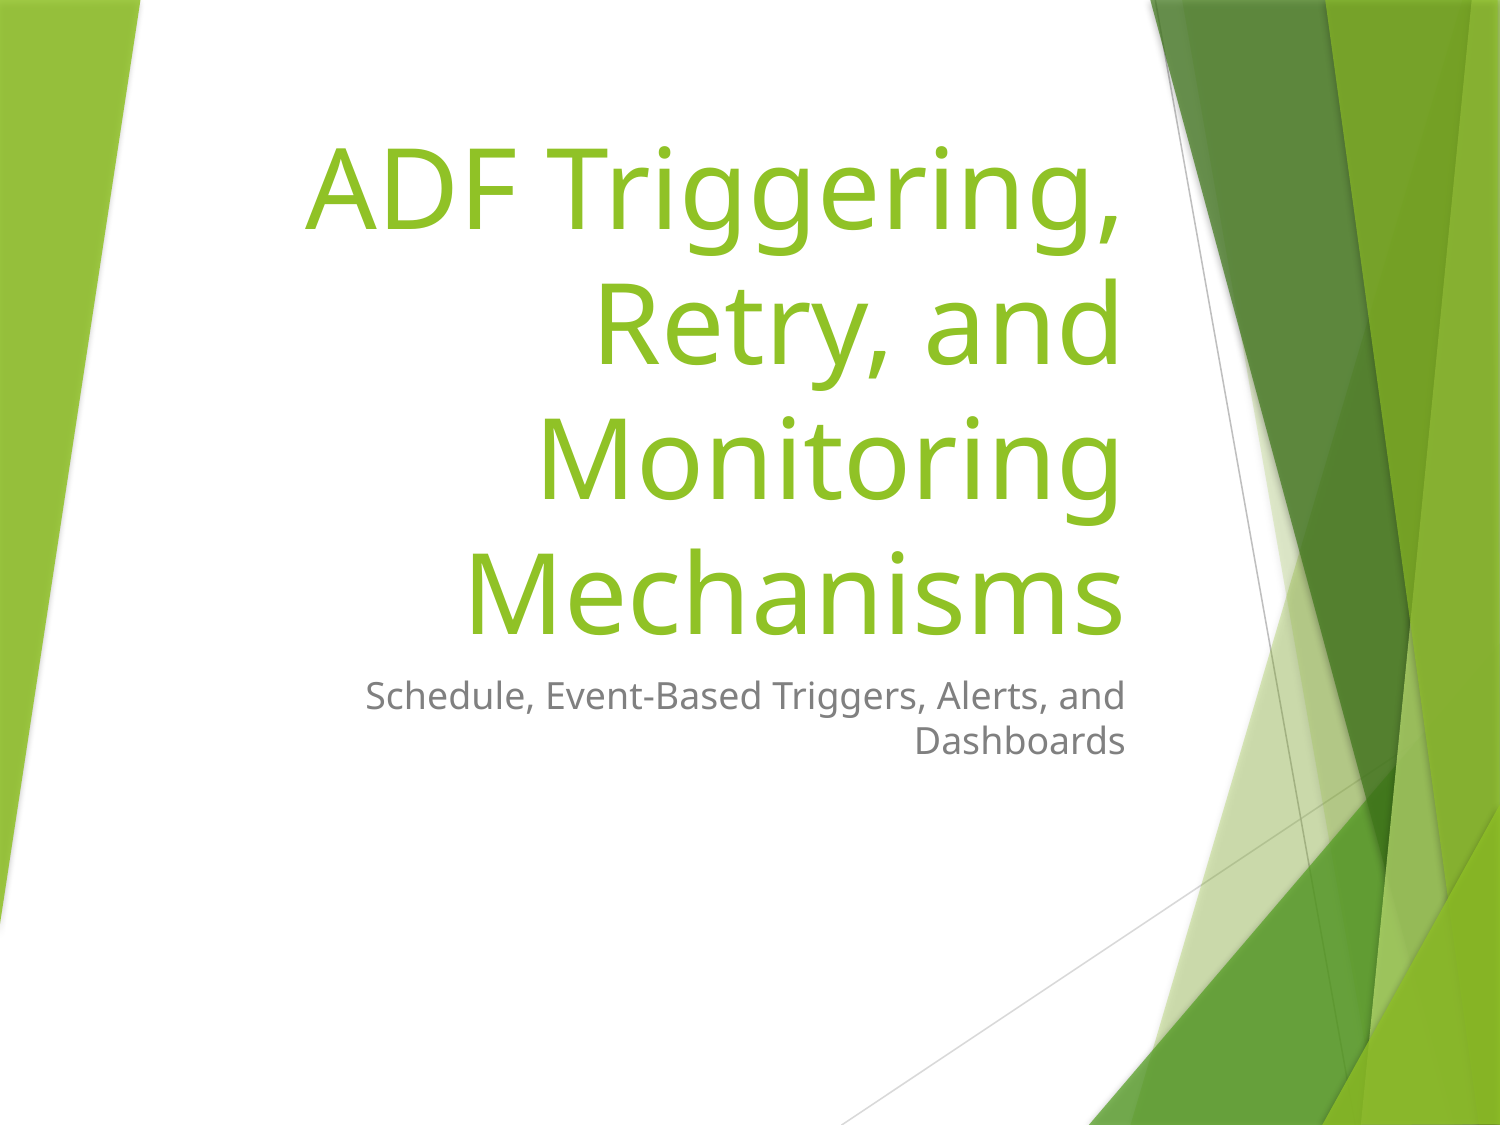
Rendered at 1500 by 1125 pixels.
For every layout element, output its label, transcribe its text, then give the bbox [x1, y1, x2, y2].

title ADF Triggering, Retry, and Monitoring Mechanisms [185, 394, 1142, 664]
subtitle Schedule, Event-Based Triggers, Alerts, and Dashboards [185, 664, 1142, 845]
